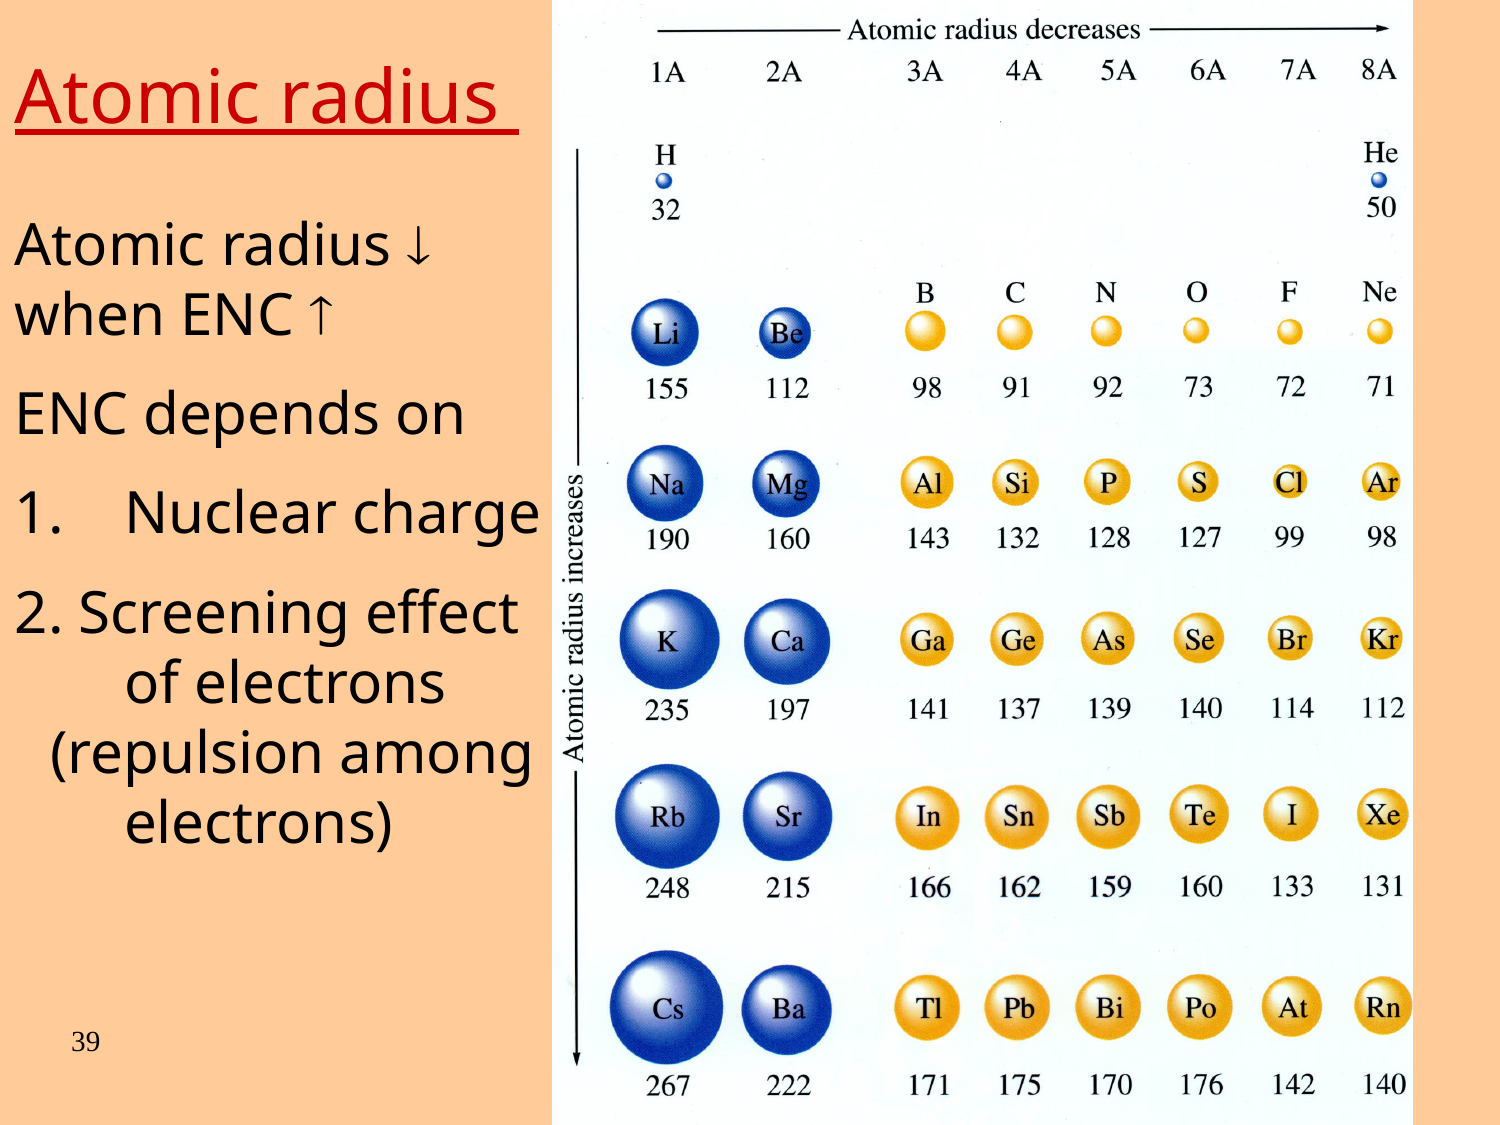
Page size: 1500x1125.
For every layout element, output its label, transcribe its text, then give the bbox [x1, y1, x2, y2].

text_box Atomic radius [0, 24, 545, 163]
text_box Atomic radius  when ENC  ENC depends on Nuclear charge Screening effect of electrons (repulsion among electrons) [0, 199, 547, 863]
picture [552, 0, 1413, 1125]
